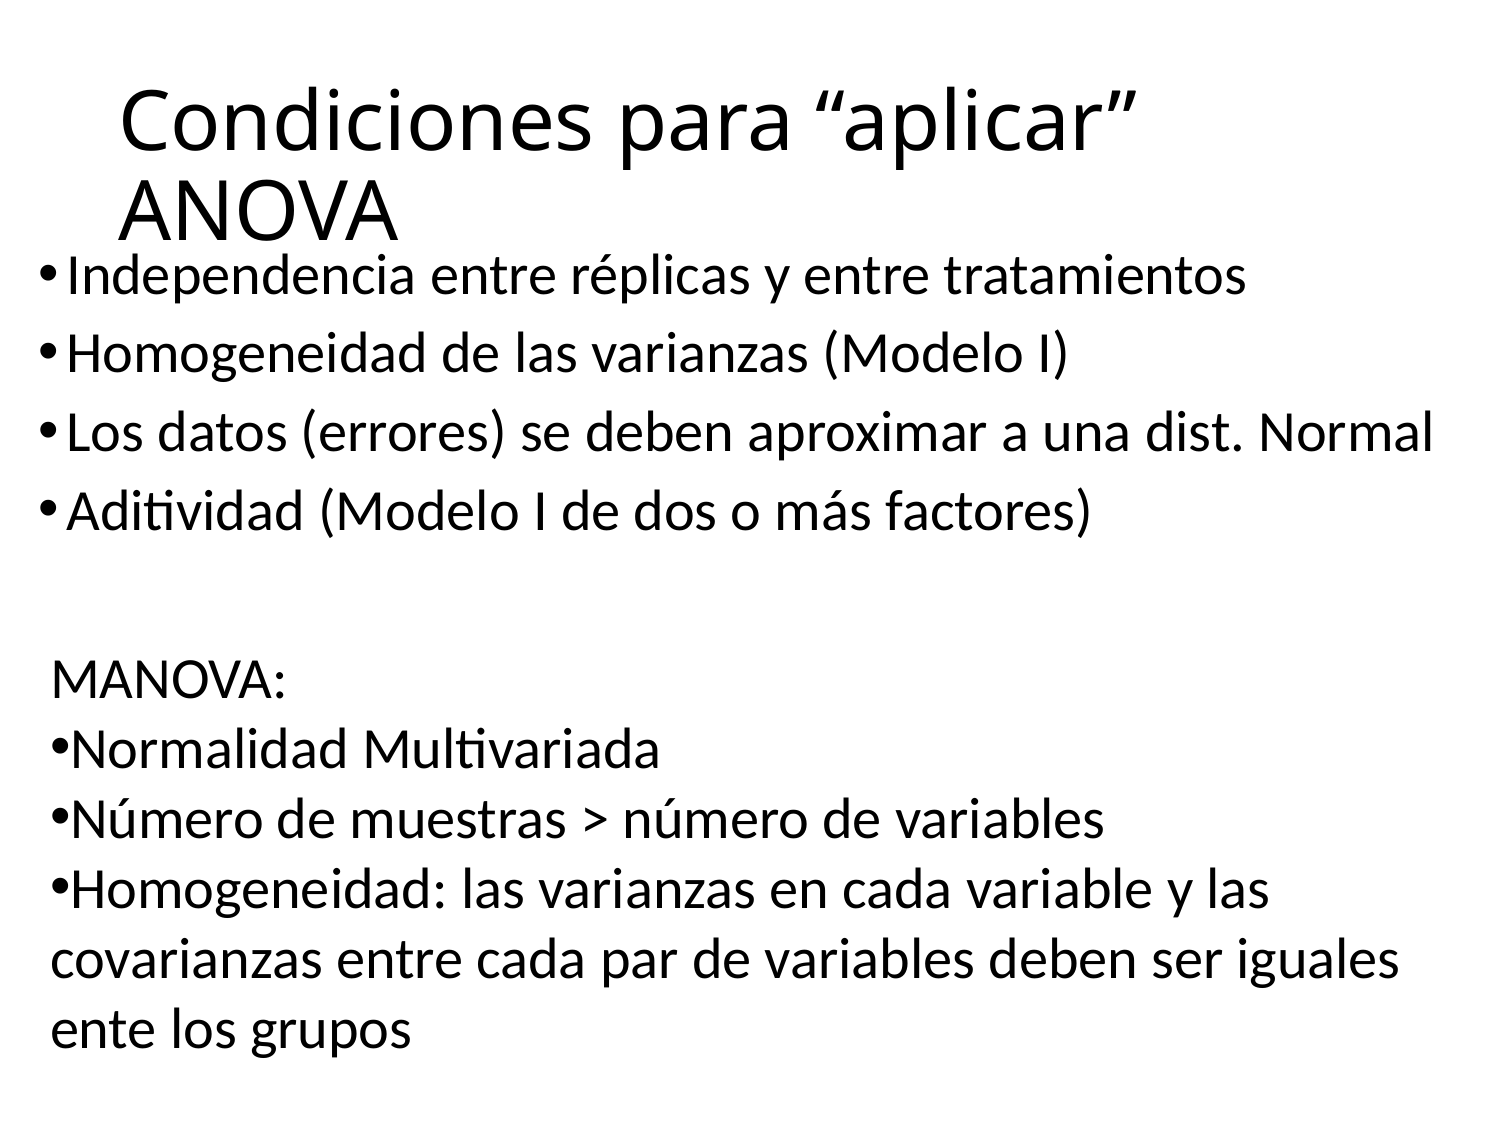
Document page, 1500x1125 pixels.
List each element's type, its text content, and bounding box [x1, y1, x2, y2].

text_box MANOVA: Normalidad Multivariada Número de muestras > número de variables Homogeneidad: las varianzas en cada variable y las covarianzas entre cada par de variables deben ser iguales ente los grupos [35, 632, 1454, 1068]
title Condiciones para “aplicar” ANOVA [103, 59, 1397, 236]
list Independencia entre réplicas y entre tratamientos Homogeneidad de las varianzas (Modelo I) Los datos (errores) se deben aproximar a una dist. Normal Aditividad (Modelo I de dos o más factores) [23, 236, 1494, 610]
